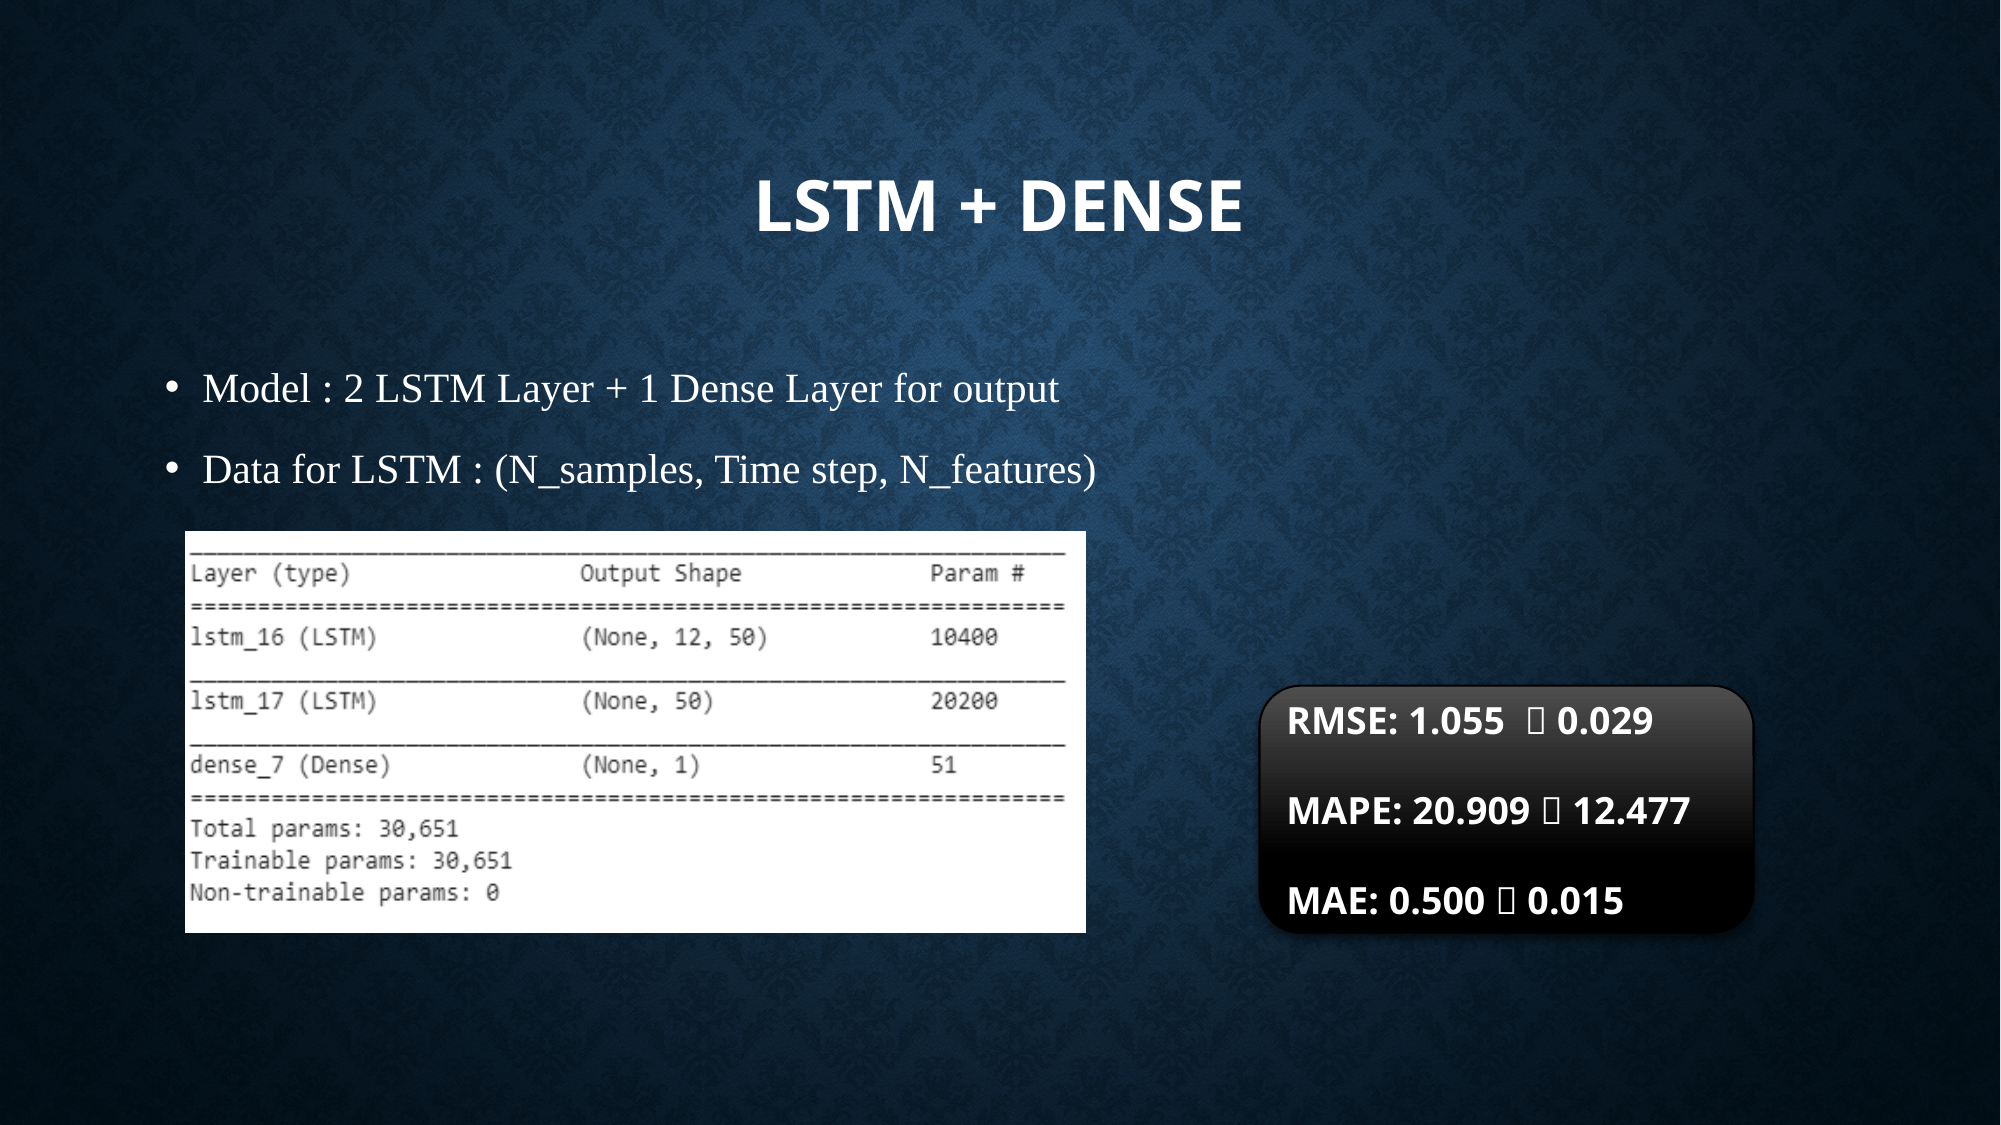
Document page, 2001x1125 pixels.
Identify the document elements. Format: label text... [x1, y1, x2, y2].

text_box Model : 2 LSTM Layer + 1 Dense Layer for output Data for LSTM : (N_samples, Time step, N_features) [149, 343, 1849, 950]
text_box RMSE: 1.055  0.029 MAPE: 20.909  12.477 MAE: 0.500  0.015 [1258, 684, 1755, 934]
title LSTM + DENSE [149, 99, 1849, 318]
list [184, 530, 1086, 934]
